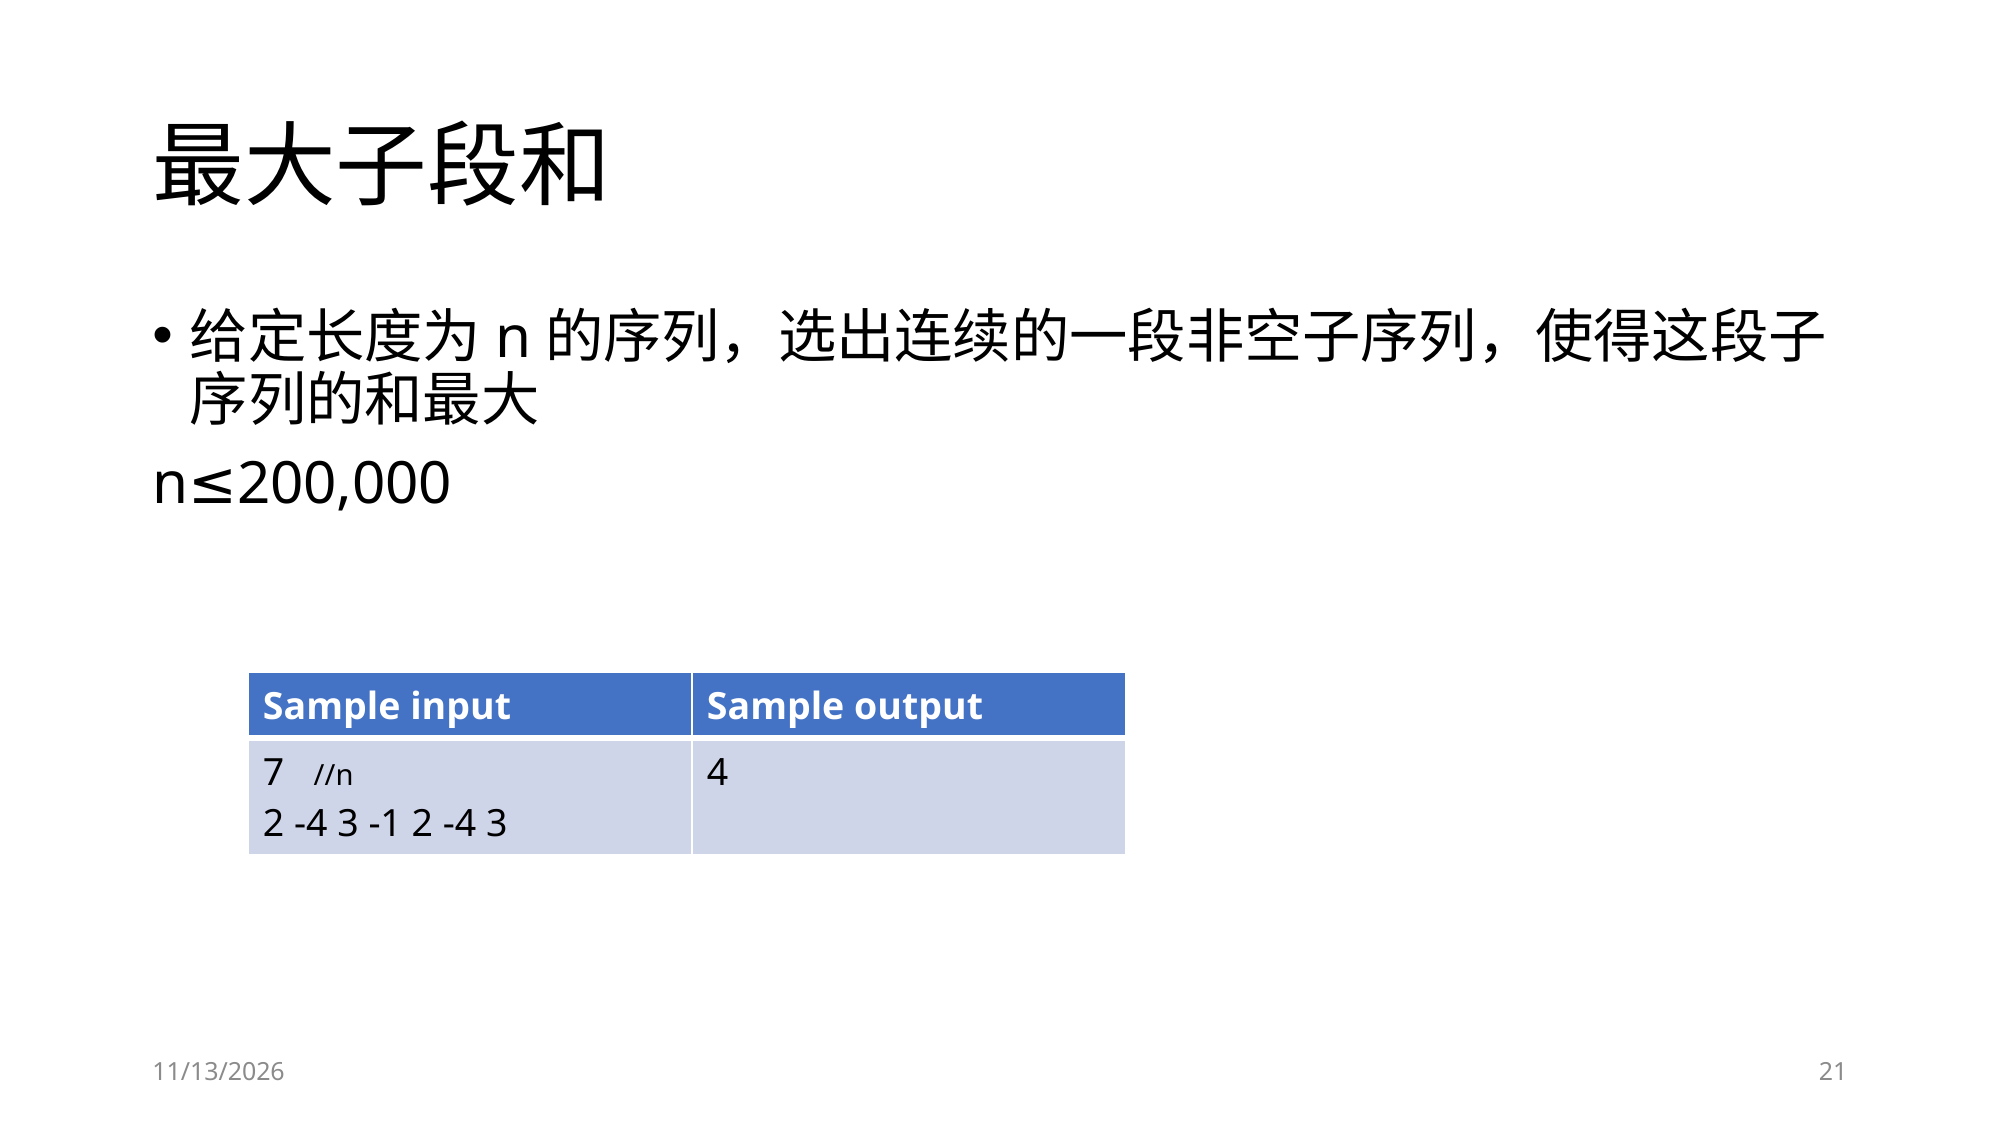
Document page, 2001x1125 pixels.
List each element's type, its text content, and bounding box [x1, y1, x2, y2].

table_cell 4 [693, 741, 1125, 854]
list 给定长度为n的序列，选出连续的一段非空子序列，使得这段子序列的和最大 n≤200,000 [137, 299, 1863, 1014]
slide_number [137, 1042, 588, 1103]
title 最大子段和 [137, 59, 1863, 278]
table_header Sample output [693, 673, 1125, 735]
table_header Sample input [249, 673, 691, 735]
slide_number 21 [1412, 1042, 1863, 1103]
table_cell 7 //n 2 -4 3 -1 2 -4 3 [249, 741, 691, 854]
